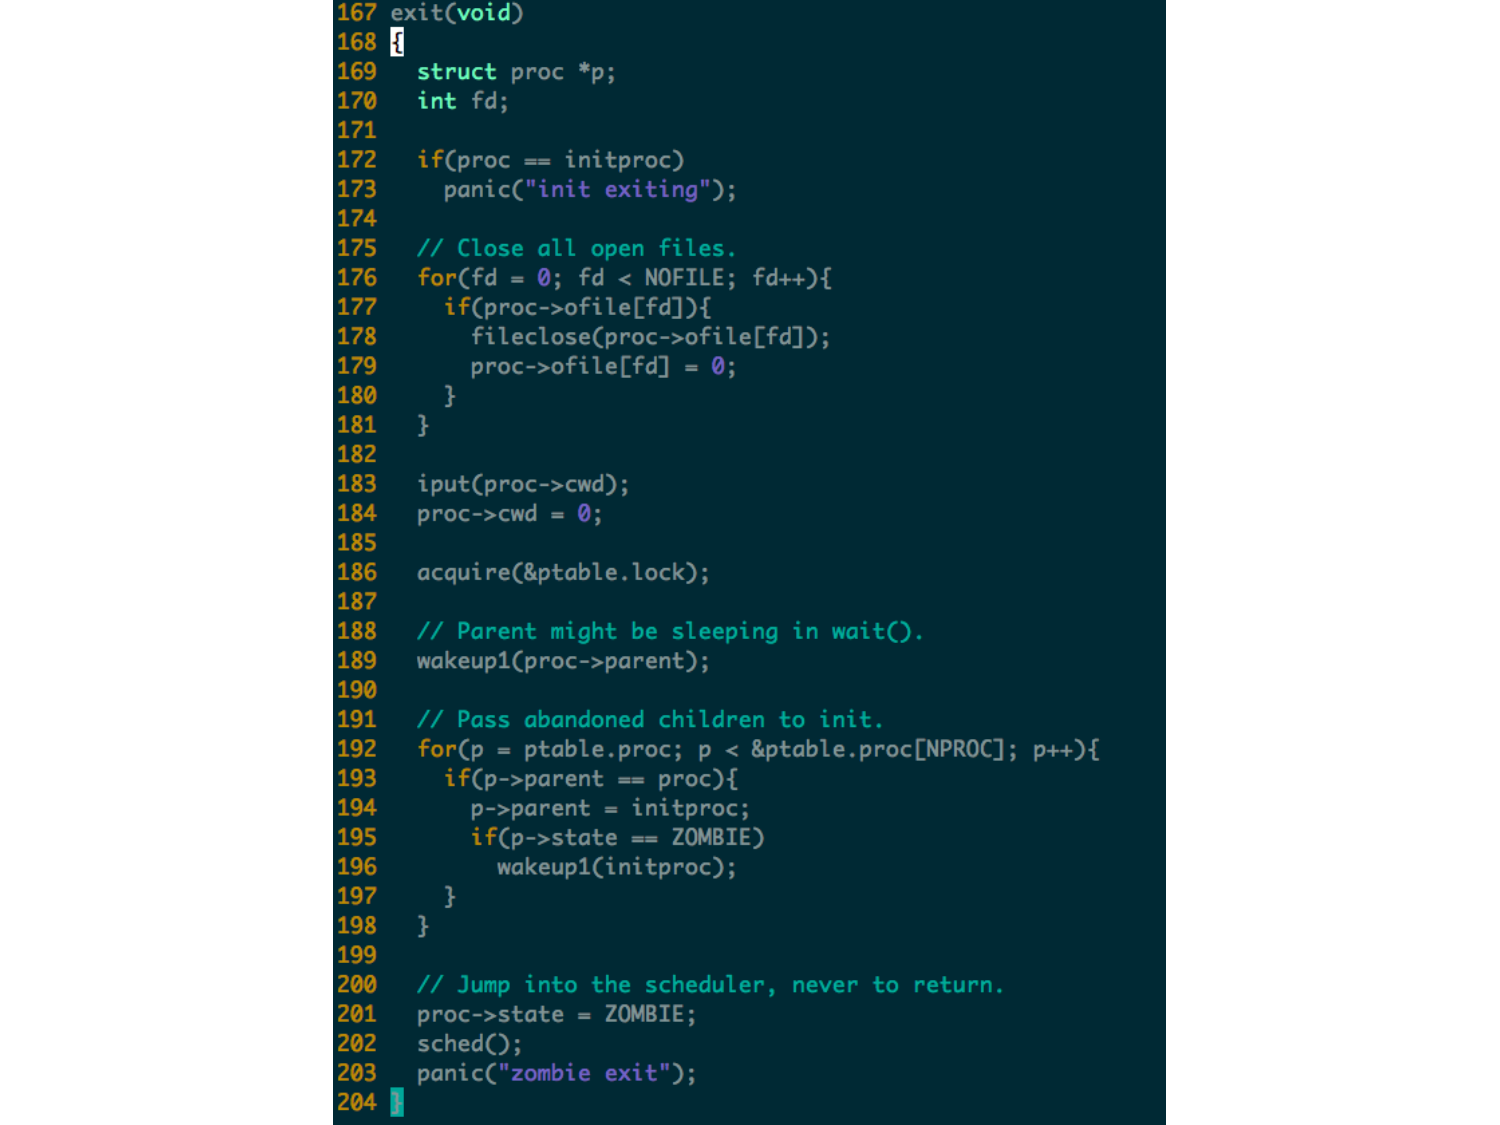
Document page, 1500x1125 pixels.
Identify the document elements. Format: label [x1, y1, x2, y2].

picture [833, 627, 844, 638]
picture [673, 149, 683, 171]
picture [473, 768, 482, 790]
picture [619, 863, 630, 874]
picture [633, 804, 642, 815]
picture [580, 62, 604, 84]
picture [660, 804, 669, 815]
picture [552, 512, 564, 518]
picture [339, 151, 350, 167]
picture [512, 627, 523, 638]
picture [485, 1010, 496, 1021]
picture [580, 627, 590, 644]
picture [699, 745, 711, 761]
picture [793, 716, 805, 728]
picture [593, 244, 604, 257]
picture [567, 238, 575, 256]
picture [431, 63, 442, 80]
picture [337, 1064, 375, 1082]
picture [459, 68, 469, 80]
picture [337, 1093, 377, 1111]
picture [524, 563, 551, 585]
picture [633, 1069, 642, 1080]
picture [754, 267, 765, 285]
picture [793, 326, 802, 348]
picture [418, 156, 428, 167]
picture [538, 268, 551, 286]
picture [754, 981, 764, 992]
picture [580, 362, 588, 373]
picture [606, 833, 616, 846]
picture [419, 67, 429, 80]
picture [512, 1069, 523, 1080]
picture [713, 627, 737, 644]
picture [619, 777, 644, 783]
picture [485, 268, 496, 286]
picture [433, 1010, 442, 1021]
picture [752, 740, 790, 761]
picture [673, 627, 683, 640]
picture [486, 244, 497, 257]
picture [605, 185, 616, 198]
picture [592, 267, 603, 286]
picture [473, 90, 484, 108]
picture [498, 863, 523, 875]
picture [339, 3, 350, 20]
picture [579, 156, 590, 167]
picture [660, 716, 670, 728]
picture [499, 1010, 509, 1023]
picture [512, 333, 523, 345]
picture [686, 804, 698, 820]
picture [418, 710, 430, 728]
picture [339, 209, 350, 226]
picture [700, 296, 711, 318]
picture [419, 97, 428, 108]
picture [565, 774, 576, 787]
picture [566, 804, 576, 815]
picture [833, 745, 844, 758]
picture [459, 1040, 469, 1052]
picture [674, 244, 682, 256]
picture [633, 179, 642, 197]
picture [553, 238, 561, 256]
picture [634, 244, 643, 255]
picture [485, 774, 497, 791]
picture [364, 769, 376, 787]
picture [552, 657, 576, 669]
picture [526, 981, 535, 992]
picture [740, 333, 750, 345]
picture [834, 716, 844, 727]
picture [1089, 738, 1100, 760]
picture [593, 716, 604, 728]
picture [459, 710, 469, 727]
picture [701, 179, 709, 187]
picture [418, 1010, 430, 1027]
picture [567, 716, 576, 727]
picture [646, 268, 683, 286]
picture [607, 863, 615, 874]
picture [552, 627, 564, 638]
picture [339, 563, 377, 581]
picture [607, 244, 616, 261]
picture [526, 716, 536, 728]
picture [701, 627, 710, 640]
picture [351, 92, 377, 110]
picture [901, 621, 911, 642]
picture [337, 975, 377, 993]
picture [686, 981, 697, 993]
picture [351, 298, 377, 314]
picture [446, 651, 457, 668]
picture [647, 297, 658, 314]
picture [753, 627, 764, 638]
picture [552, 804, 563, 816]
picture [539, 863, 577, 879]
picture [339, 710, 363, 728]
picture [511, 480, 536, 492]
picture [486, 1062, 496, 1084]
picture [687, 650, 697, 672]
picture [606, 568, 616, 581]
picture [820, 981, 832, 992]
picture [632, 836, 658, 842]
picture [619, 745, 631, 761]
picture [700, 268, 710, 285]
picture [592, 745, 603, 758]
picture [673, 1062, 683, 1084]
picture [365, 416, 377, 432]
picture [754, 827, 764, 849]
picture [593, 356, 603, 373]
picture [552, 185, 563, 197]
picture [486, 827, 497, 845]
picture [485, 981, 497, 992]
picture [767, 627, 777, 644]
picture [552, 564, 563, 581]
picture [351, 327, 377, 345]
picture [540, 804, 549, 815]
picture [526, 333, 536, 345]
picture [512, 1006, 523, 1023]
picture [741, 716, 750, 728]
picture [472, 981, 482, 993]
picture [634, 156, 643, 167]
picture [432, 149, 444, 167]
picture [714, 768, 723, 790]
picture [538, 834, 549, 845]
picture [432, 568, 442, 581]
picture [553, 833, 563, 846]
picture [339, 769, 363, 787]
picture [432, 1040, 442, 1052]
picture [780, 326, 790, 345]
picture [593, 562, 603, 580]
picture [619, 156, 631, 172]
picture [499, 244, 509, 257]
picture [687, 297, 697, 318]
picture [606, 152, 616, 168]
picture [473, 473, 482, 495]
picture [686, 185, 697, 202]
picture [659, 863, 671, 879]
picture [538, 362, 564, 375]
picture [499, 326, 509, 344]
picture [609, 76, 614, 84]
picture [351, 180, 376, 198]
picture [619, 716, 630, 728]
picture [874, 623, 884, 640]
picture [445, 509, 469, 522]
picture [646, 627, 657, 640]
picture [459, 296, 470, 314]
picture [538, 67, 563, 80]
picture [606, 297, 616, 314]
picture [645, 156, 670, 168]
picture [580, 297, 591, 314]
picture [633, 355, 644, 373]
picture [473, 568, 481, 580]
picture [593, 621, 603, 638]
picture [486, 716, 496, 728]
picture [431, 622, 442, 640]
picture [513, 650, 537, 673]
picture [446, 385, 456, 407]
picture [502, 105, 507, 113]
picture [727, 326, 736, 344]
picture [473, 627, 482, 640]
picture [498, 362, 523, 375]
picture [405, 9, 417, 20]
picture [580, 709, 590, 728]
picture [552, 333, 576, 345]
picture [339, 740, 375, 758]
picture [793, 981, 804, 992]
picture [848, 716, 856, 727]
picture [339, 651, 377, 669]
picture [712, 804, 737, 816]
picture [701, 804, 710, 815]
picture [714, 333, 722, 344]
picture [445, 93, 456, 110]
picture [888, 621, 898, 642]
picture [432, 97, 442, 108]
picture [565, 1069, 575, 1080]
picture [351, 357, 377, 375]
picture [539, 185, 548, 197]
picture [458, 9, 484, 21]
picture [687, 268, 697, 285]
picture [498, 804, 536, 820]
picture [674, 863, 683, 874]
picture [540, 981, 549, 992]
picture [540, 244, 549, 257]
picture [473, 326, 484, 344]
picture [606, 657, 630, 673]
picture [619, 1069, 630, 1080]
picture [673, 563, 684, 580]
picture [473, 716, 482, 728]
picture [565, 829, 576, 846]
picture [553, 716, 563, 728]
picture [941, 977, 951, 993]
picture [593, 326, 603, 348]
picture [540, 657, 549, 668]
picture [605, 1069, 617, 1081]
picture [632, 333, 657, 345]
picture [540, 326, 549, 344]
picture [674, 774, 683, 786]
picture [633, 863, 642, 874]
picture [500, 1063, 508, 1070]
picture [447, 67, 456, 79]
picture [660, 296, 682, 318]
picture [472, 657, 482, 669]
picture [485, 9, 494, 20]
picture [339, 445, 375, 463]
picture [458, 657, 469, 669]
picture [552, 303, 577, 316]
picture [339, 828, 376, 846]
picture [364, 209, 377, 226]
picture [391, 1088, 403, 1116]
picture [1075, 738, 1085, 760]
picture [566, 981, 577, 993]
picture [740, 828, 750, 845]
picture [676, 753, 681, 761]
picture [339, 239, 350, 256]
picture [418, 1069, 442, 1085]
picture [472, 745, 484, 762]
picture [807, 739, 818, 757]
picture [418, 975, 430, 993]
picture [607, 974, 616, 992]
picture [686, 774, 710, 787]
picture [848, 981, 857, 992]
picture [418, 568, 429, 581]
picture [685, 828, 723, 846]
picture [525, 159, 551, 164]
picture [512, 244, 523, 257]
picture [566, 179, 575, 197]
picture [660, 653, 683, 669]
picture [970, 981, 978, 992]
picture [660, 238, 671, 256]
picture [593, 303, 602, 314]
picture [433, 509, 442, 521]
picture [566, 156, 575, 167]
picture [552, 1010, 563, 1023]
picture [634, 621, 643, 639]
picture [646, 804, 657, 815]
picture [647, 981, 657, 993]
picture [459, 239, 469, 257]
picture [821, 267, 832, 289]
picture [500, 303, 509, 314]
picture [701, 244, 710, 257]
picture [417, 657, 443, 669]
picture [525, 1010, 536, 1023]
picture [580, 857, 591, 874]
picture [444, 1010, 469, 1023]
picture [875, 745, 884, 756]
picture [673, 185, 683, 197]
picture [592, 657, 603, 668]
picture [593, 977, 603, 993]
picture [459, 622, 470, 638]
picture [339, 33, 376, 51]
picture [646, 657, 657, 669]
picture [580, 267, 591, 285]
picture [472, 185, 482, 197]
picture [339, 622, 376, 640]
picture [821, 716, 829, 727]
picture [687, 238, 695, 256]
picture [741, 981, 750, 993]
picture [513, 179, 523, 201]
picture [886, 745, 911, 758]
picture [419, 9, 427, 20]
picture [741, 627, 749, 638]
picture [793, 745, 804, 757]
picture [419, 915, 429, 937]
picture [365, 3, 377, 20]
picture [431, 239, 442, 257]
picture [994, 738, 1003, 760]
picture [472, 362, 496, 379]
picture [820, 738, 830, 756]
picture [419, 1040, 429, 1052]
picture [339, 504, 377, 522]
picture [339, 298, 350, 314]
picture [633, 709, 643, 728]
picture [686, 863, 710, 875]
picture [485, 657, 497, 673]
picture [459, 267, 469, 289]
picture [874, 977, 884, 993]
picture [339, 474, 375, 492]
picture [835, 981, 844, 993]
picture [351, 3, 363, 21]
picture [459, 738, 469, 760]
picture [515, 1048, 520, 1056]
picture [727, 768, 738, 790]
picture [579, 800, 590, 816]
picture [339, 121, 350, 138]
picture [391, 27, 403, 56]
picture [485, 509, 496, 521]
picture [660, 1005, 670, 1021]
picture [446, 2, 456, 24]
picture [578, 1013, 591, 1019]
picture [339, 62, 350, 79]
picture [565, 568, 576, 581]
picture [486, 91, 496, 109]
picture [419, 480, 427, 491]
picture [552, 474, 603, 492]
picture [485, 63, 496, 80]
picture [339, 268, 350, 285]
picture [579, 770, 603, 787]
picture [727, 974, 735, 992]
picture [431, 745, 456, 758]
picture [726, 745, 738, 756]
picture [498, 568, 509, 581]
picture [646, 1065, 656, 1081]
picture [499, 651, 510, 668]
picture [714, 268, 723, 285]
picture [339, 327, 350, 344]
picture [339, 916, 377, 934]
picture [473, 297, 482, 318]
picture [579, 333, 590, 345]
picture [672, 333, 698, 345]
picture [512, 68, 524, 84]
picture [365, 592, 377, 609]
picture [767, 326, 778, 344]
picture [525, 741, 549, 761]
picture [982, 981, 991, 992]
picture [459, 768, 470, 786]
picture [687, 621, 695, 638]
picture [633, 562, 643, 580]
picture [445, 774, 454, 786]
picture [472, 833, 481, 845]
picture [606, 1005, 617, 1021]
picture [418, 239, 429, 257]
picture [539, 1006, 549, 1023]
picture [673, 1005, 683, 1021]
picture [431, 975, 443, 993]
picture [578, 504, 591, 522]
picture [861, 712, 871, 728]
picture [486, 1033, 496, 1055]
picture [729, 716, 737, 727]
picture [807, 267, 817, 289]
picture [364, 887, 377, 904]
picture [619, 185, 630, 197]
picture [445, 1069, 456, 1080]
picture [500, 627, 509, 640]
picture [606, 362, 616, 375]
picture [593, 156, 602, 167]
picture [808, 981, 817, 993]
picture [578, 829, 603, 846]
picture [459, 975, 468, 993]
picture [512, 833, 536, 850]
picture [714, 244, 724, 257]
picture [619, 981, 630, 993]
picture [391, 9, 402, 21]
picture [339, 592, 363, 610]
picture [807, 326, 817, 348]
picture [927, 981, 938, 993]
picture [513, 562, 523, 584]
picture [607, 623, 616, 640]
picture [419, 414, 429, 436]
picture [418, 509, 430, 526]
picture [472, 1069, 482, 1082]
picture [351, 239, 376, 257]
picture [351, 62, 377, 80]
picture [823, 341, 828, 349]
picture [861, 627, 869, 638]
picture [486, 333, 494, 344]
picture [714, 179, 723, 201]
picture [446, 149, 470, 172]
picture [634, 657, 643, 668]
picture [431, 5, 442, 21]
picture [339, 946, 377, 964]
picture [954, 981, 965, 993]
picture [365, 710, 376, 727]
picture [567, 627, 575, 638]
picture [351, 150, 375, 167]
picture [351, 209, 363, 226]
picture [634, 745, 643, 756]
picture [579, 738, 589, 756]
picture [714, 856, 723, 878]
picture [712, 357, 725, 375]
picture [606, 333, 630, 349]
picture [1034, 745, 1073, 761]
picture [674, 974, 683, 992]
picture [605, 807, 618, 812]
picture [767, 267, 805, 286]
picture [645, 181, 656, 198]
picture [687, 562, 697, 584]
picture [527, 67, 536, 79]
picture [339, 416, 363, 434]
picture [499, 827, 509, 849]
picture [339, 386, 377, 404]
picture [498, 2, 509, 21]
picture [339, 887, 363, 905]
picture [431, 718, 438, 728]
picture [621, 355, 631, 377]
picture [339, 799, 377, 816]
picture [499, 1033, 509, 1055]
picture [486, 568, 496, 579]
picture [607, 473, 616, 495]
picture [553, 977, 563, 993]
picture [646, 355, 669, 377]
picture [485, 480, 497, 496]
picture [526, 857, 536, 874]
picture [445, 303, 454, 314]
picture [915, 981, 924, 992]
picture [473, 267, 484, 285]
picture [337, 1034, 375, 1052]
picture [700, 326, 711, 344]
picture [499, 716, 509, 728]
picture [860, 745, 872, 761]
picture [339, 357, 350, 373]
picture [755, 326, 765, 348]
picture [887, 981, 899, 993]
picture [916, 738, 991, 760]
picture [661, 1063, 669, 1071]
picture [339, 533, 376, 551]
picture [794, 627, 803, 638]
picture [646, 859, 656, 875]
picture [701, 709, 709, 727]
picture [445, 1033, 456, 1051]
picture [673, 800, 683, 816]
picture [418, 622, 429, 640]
picture [527, 179, 535, 187]
picture [418, 267, 456, 286]
picture [619, 1005, 657, 1023]
picture [660, 185, 669, 197]
picture [485, 303, 497, 320]
picture [635, 296, 644, 318]
picture [552, 739, 577, 757]
picture [714, 709, 724, 728]
picture [753, 716, 764, 727]
picture [472, 804, 496, 820]
picture [339, 857, 377, 875]
picture [579, 562, 591, 581]
picture [713, 981, 724, 993]
picture [471, 1033, 482, 1052]
picture [351, 121, 376, 138]
picture [566, 355, 577, 373]
picture [419, 738, 430, 756]
picture [620, 274, 631, 285]
picture [498, 748, 510, 754]
picture [499, 185, 509, 198]
picture [645, 745, 670, 758]
picture [473, 156, 482, 167]
picture [808, 627, 817, 638]
picture [525, 1063, 564, 1081]
picture [445, 185, 469, 202]
picture [485, 156, 509, 168]
picture [659, 774, 671, 791]
picture [488, 627, 496, 638]
picture [500, 981, 509, 997]
picture [473, 238, 481, 256]
picture [351, 268, 377, 286]
picture [513, 2, 523, 24]
picture [486, 185, 494, 197]
picture [578, 1069, 590, 1082]
picture [607, 716, 616, 727]
picture [619, 303, 630, 316]
picture [674, 709, 683, 727]
picture [511, 303, 536, 316]
picture [446, 886, 456, 908]
picture [781, 712, 790, 728]
picture [339, 180, 350, 197]
picture [687, 716, 695, 727]
picture [459, 1069, 468, 1080]
picture [593, 856, 603, 878]
picture [686, 365, 698, 371]
picture [445, 568, 469, 585]
picture [432, 476, 469, 496]
picture [553, 774, 563, 786]
picture [578, 181, 590, 198]
picture [660, 981, 670, 993]
picture [539, 709, 549, 728]
picture [727, 828, 737, 845]
picture [499, 503, 536, 522]
picture [337, 1005, 377, 1023]
picture [511, 774, 550, 791]
picture [673, 828, 684, 845]
picture [645, 568, 670, 581]
picture [472, 67, 482, 80]
picture [339, 92, 350, 108]
picture [743, 812, 748, 820]
picture [619, 244, 630, 257]
picture [526, 623, 536, 640]
picture [700, 975, 710, 993]
picture [339, 681, 377, 699]
picture [500, 480, 509, 491]
picture [848, 627, 857, 640]
picture [511, 276, 524, 282]
